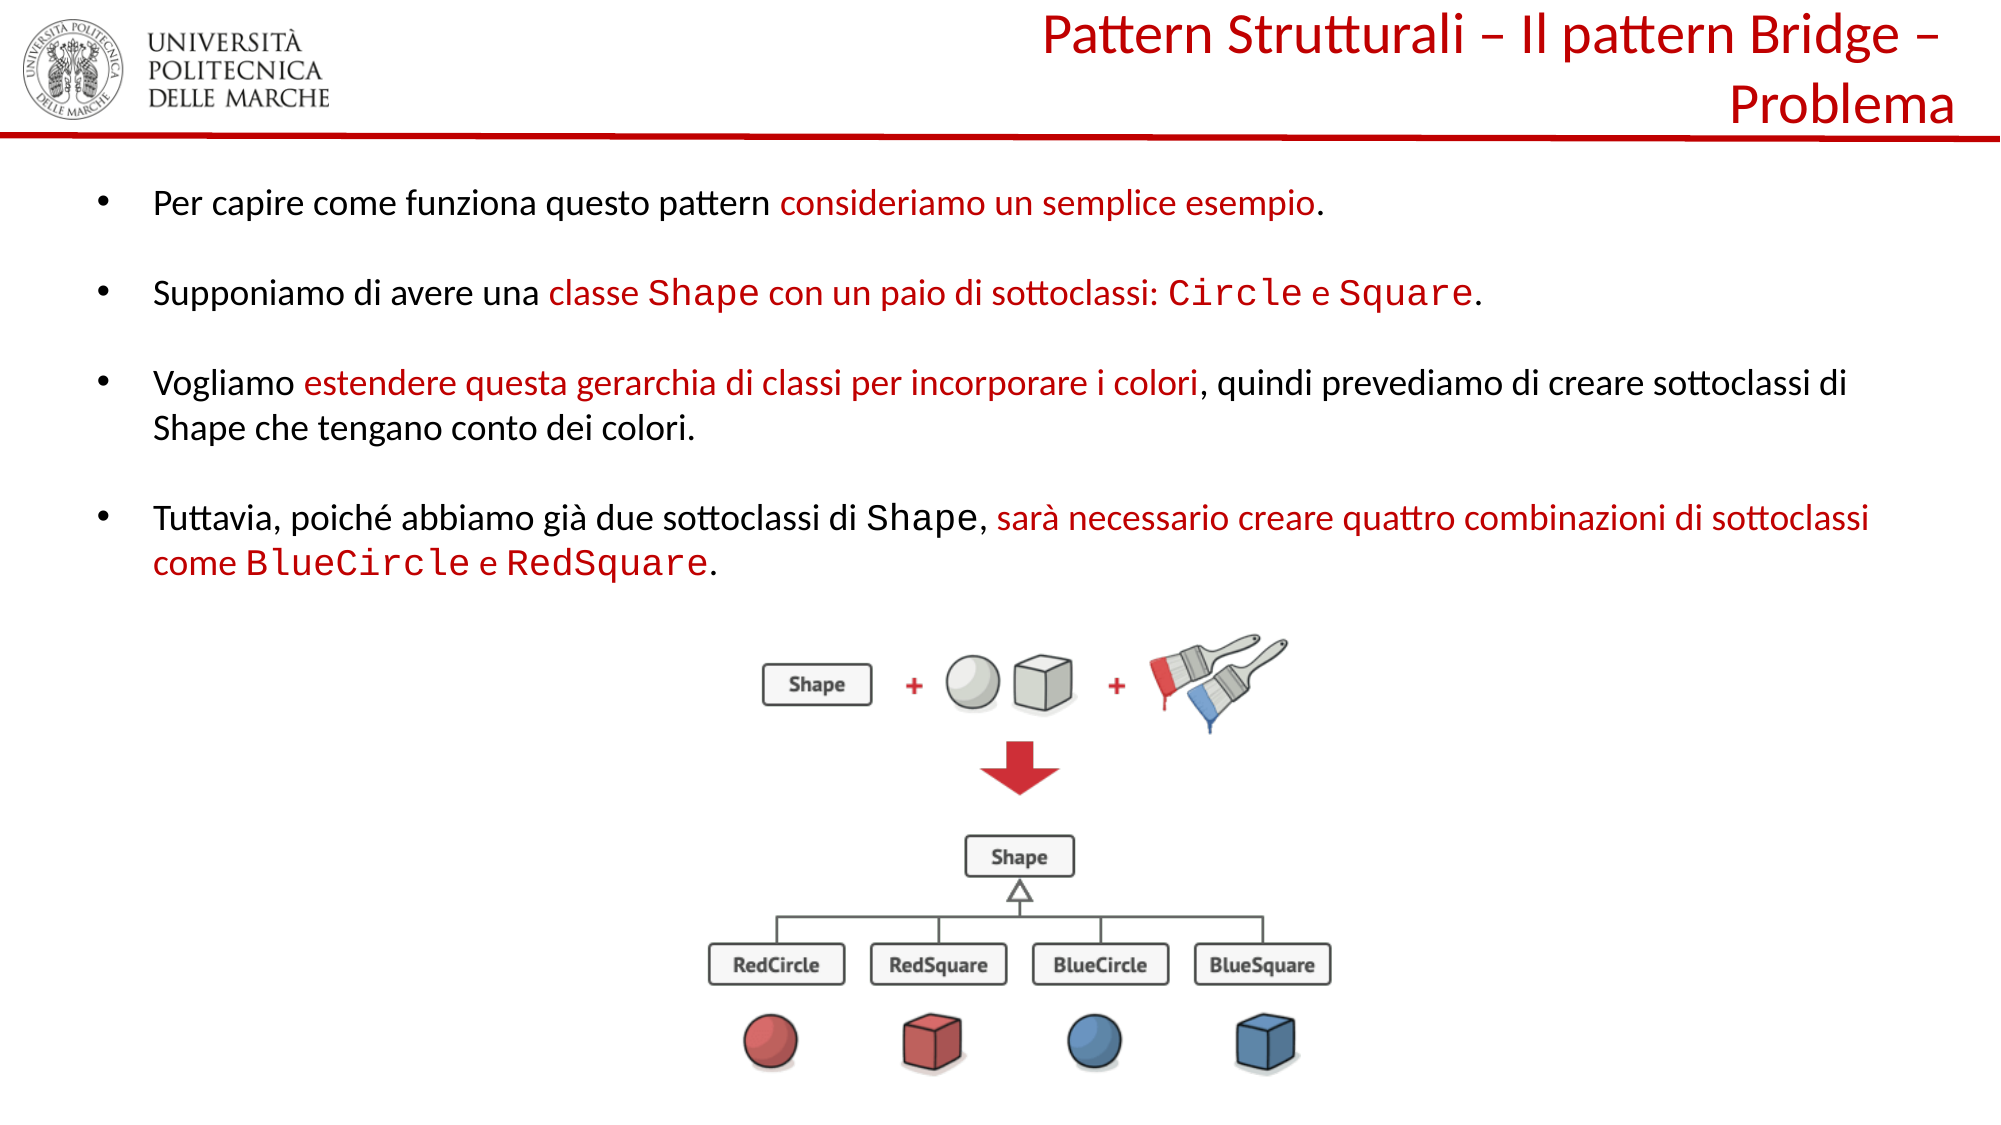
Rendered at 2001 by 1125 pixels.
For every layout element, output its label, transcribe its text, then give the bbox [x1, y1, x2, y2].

text_box Pattern Strutturali – Il pattern Bridge – Problema [1027, 0, 1972, 135]
text_box Pattern Strutturali – Il pattern Bridge – Problema [1027, 139, 1972, 143]
picture [23, 17, 329, 122]
picture [696, 620, 1344, 1080]
text_box Per capire come funziona questo pattern consideriamo un semplice esempio. Supponiamo di avere una classe Shape con un paio di sottoclassi: Circle e Square. Vogliamo estendere questa gerarchia di classi per incorporare i colori, quindi prevediamo di creare sottoclassi di Shape che tengano conto dei colori. Tuttavia, poiché abbiamo già due sottoclassi di Shape, sarà necessario creare quattro combinazioni di sottoclassi come BlueCircle e RedSquare. [82, 170, 1932, 591]
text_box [0, 135, 2000, 139]
